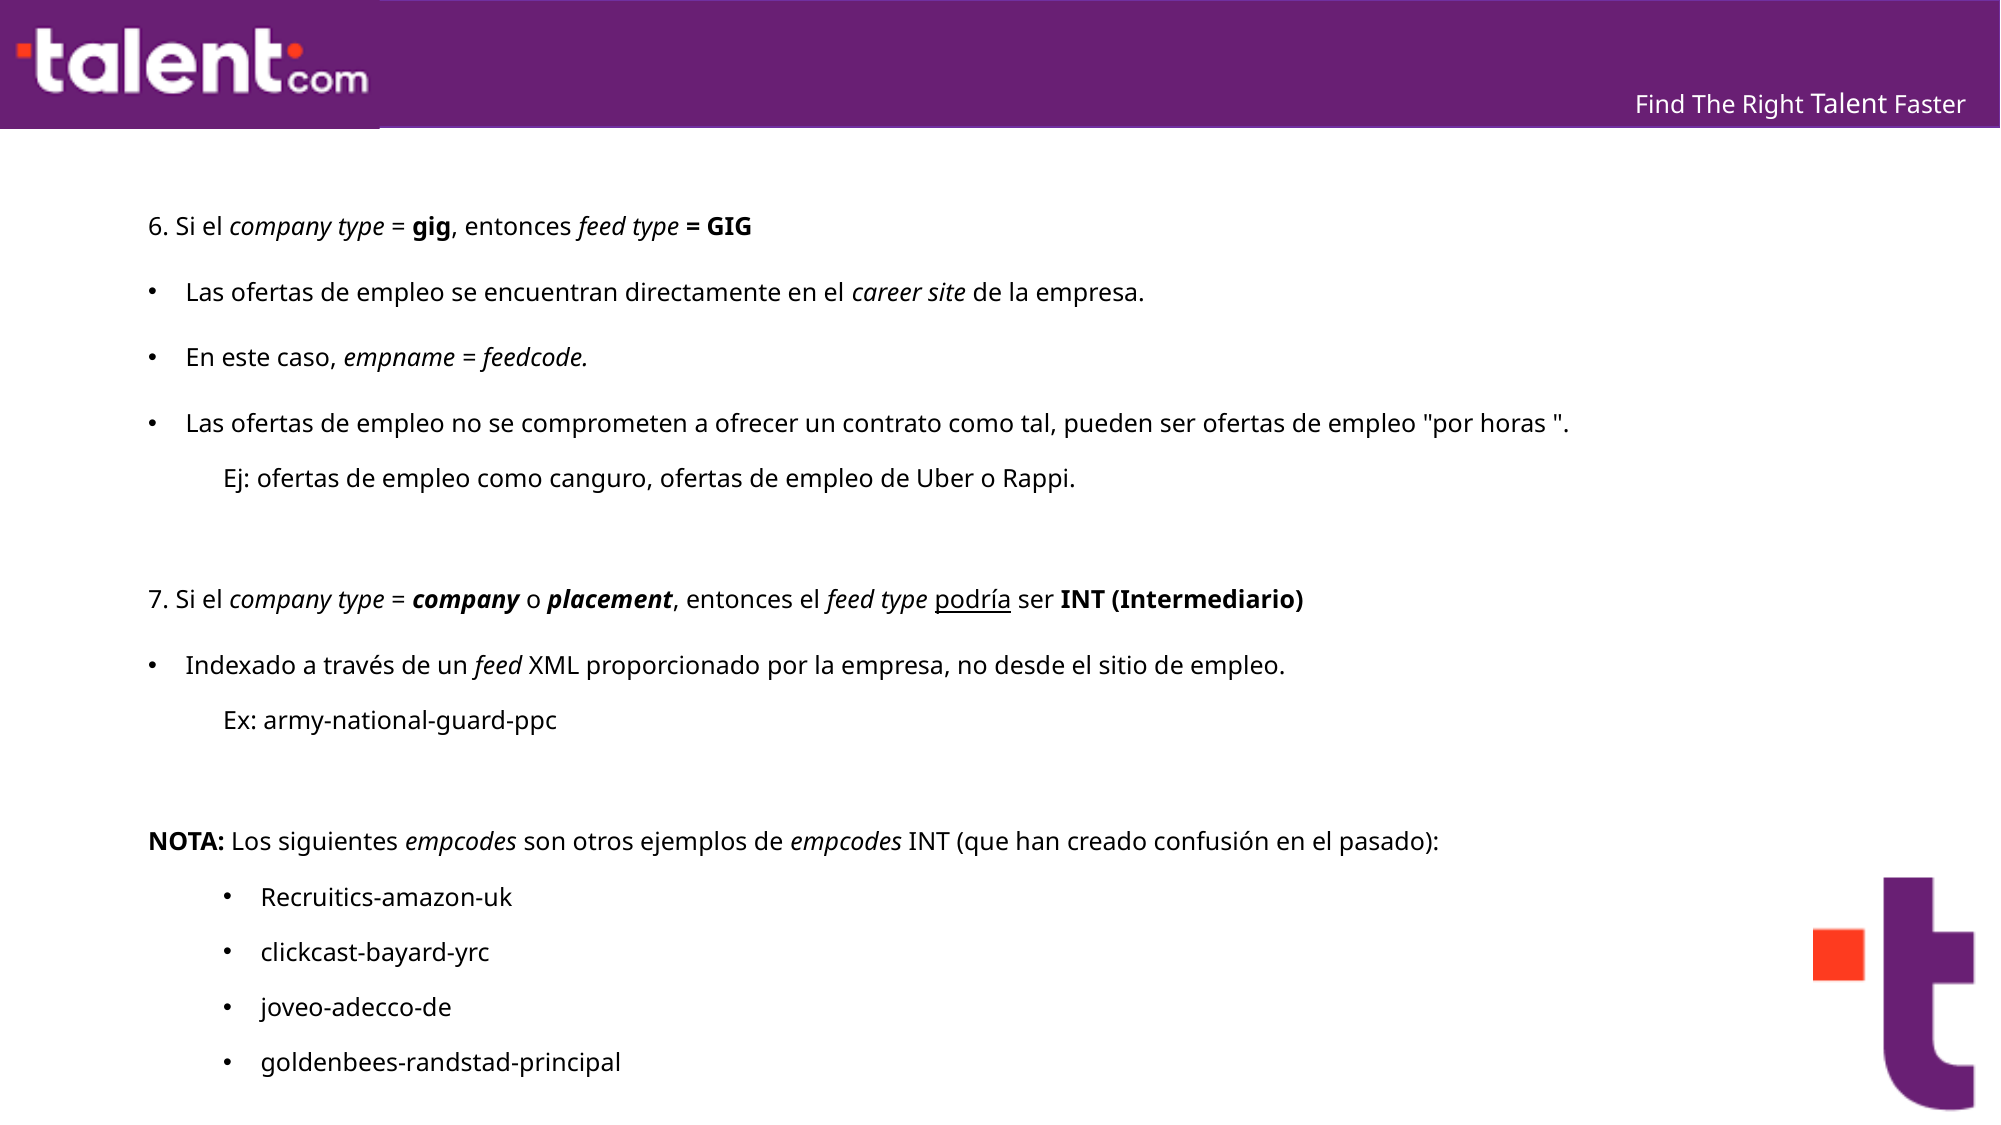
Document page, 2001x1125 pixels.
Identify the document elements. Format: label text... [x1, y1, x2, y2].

picture [1813, 863, 2000, 1125]
text_box [380, 0, 2000, 128]
picture [0, 0, 380, 129]
list 6. Si el company type = gig, entonces feed type = GIG Las ofertas de empleo se encuentran directamente en el career site de la empresa. En este caso, empname = feedcode. Las ofertas de empleo no se comprometen a ofrecer un contrato como tal, pueden ser ofertas de empleo "por horas ". Ej: ofertas de empleo como canguro, ofertas de empleo de Uber o Rappi. 7. Si el company type = company o placement, entonces el feed type podría ser INT (Intermediario) Indexado a través de un feed XML proporcionado por la empresa, no desde el sitio de empleo. Ex: army-national-guard-ppc NOTA: Los siguientes empcodes son otros ejemplos de empcodes INT (que han creado confusión en el pasado): Recruitics-amazon-uk clickcast-bayard-yrc joveo-adecco-de goldenbees-randstad-principal [133, 187, 1858, 1085]
text_box Find The Right Talent Faster [1620, 79, 2000, 127]
